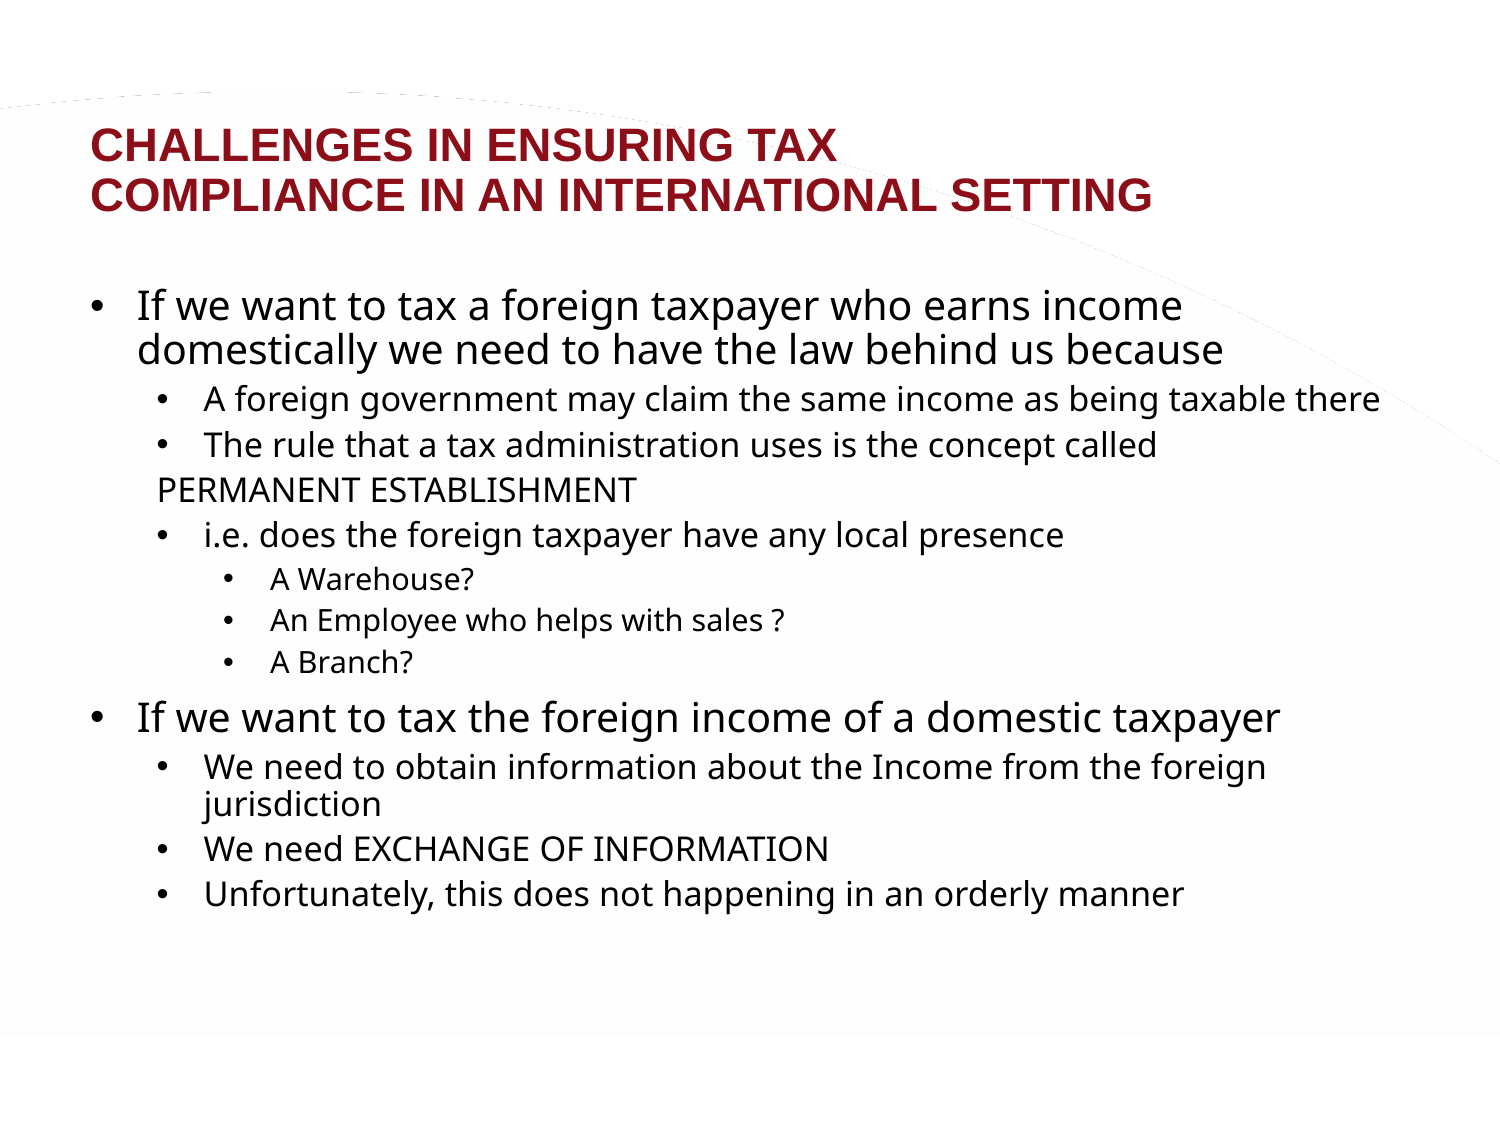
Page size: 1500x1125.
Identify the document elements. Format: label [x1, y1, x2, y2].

picture [0, 91, 1500, 1034]
